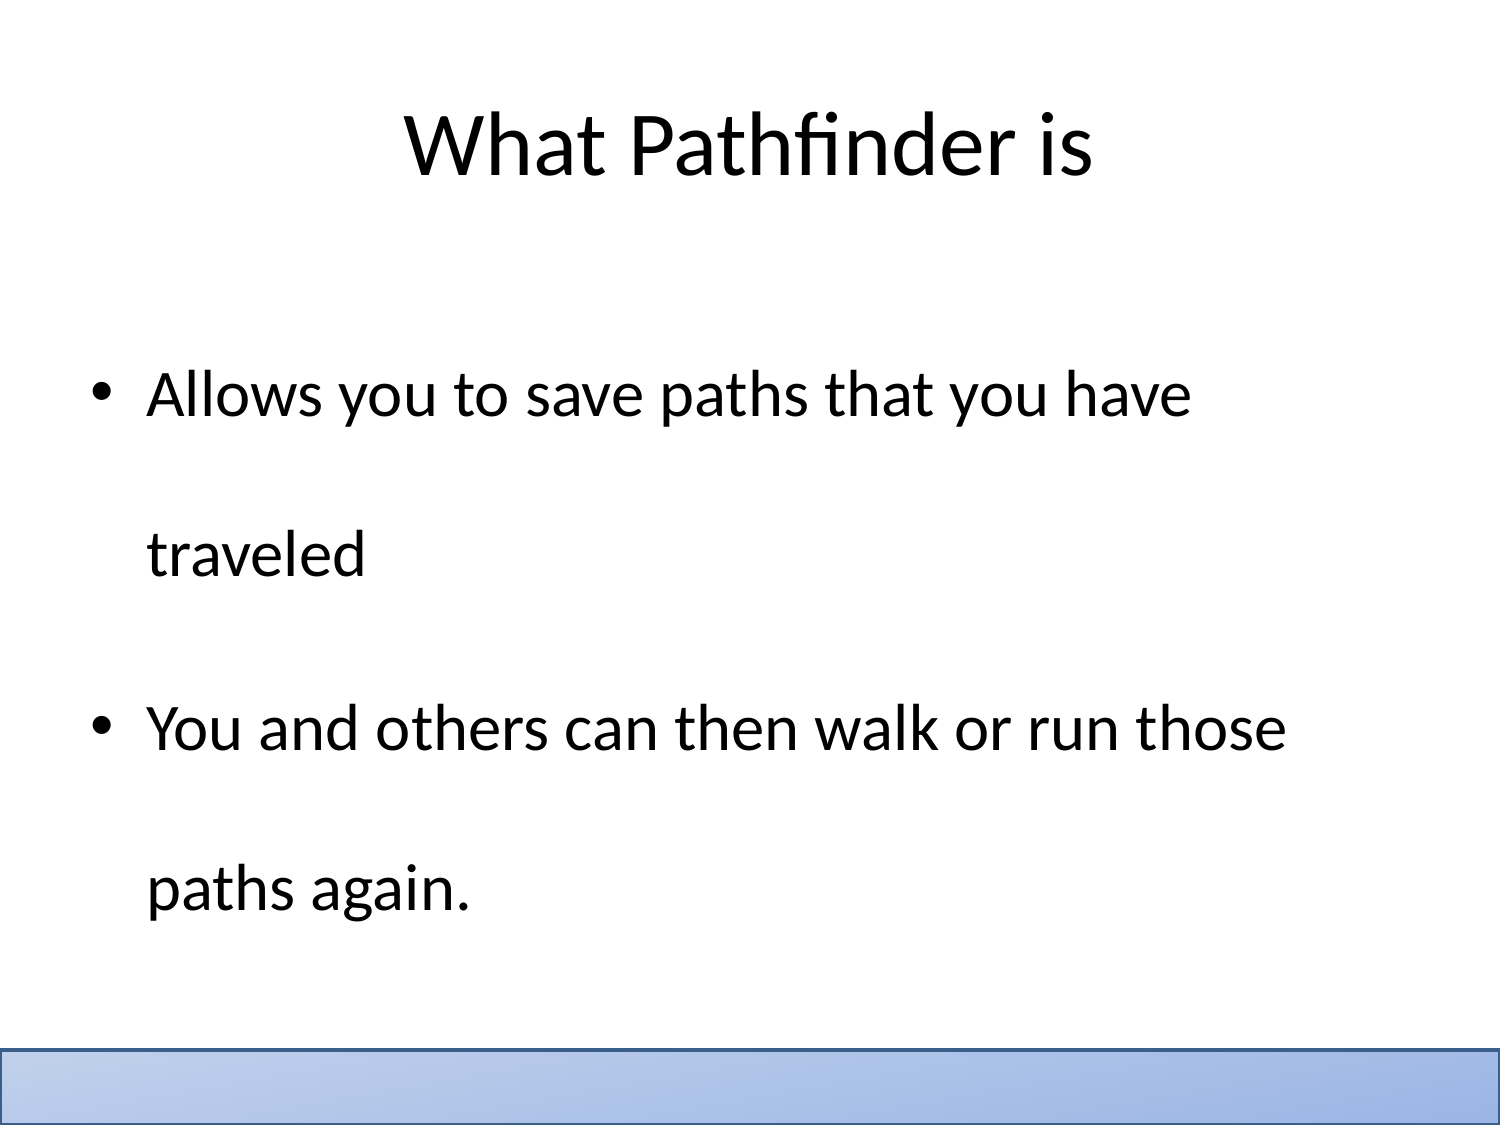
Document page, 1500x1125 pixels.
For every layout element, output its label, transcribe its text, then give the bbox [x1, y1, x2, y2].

text_box [0, 1048, 1500, 1125]
list Allows you to save paths that you have traveled You and others can then walk or run those paths again. [75, 262, 1425, 1005]
title What Pathfinder is [75, 45, 1425, 233]
